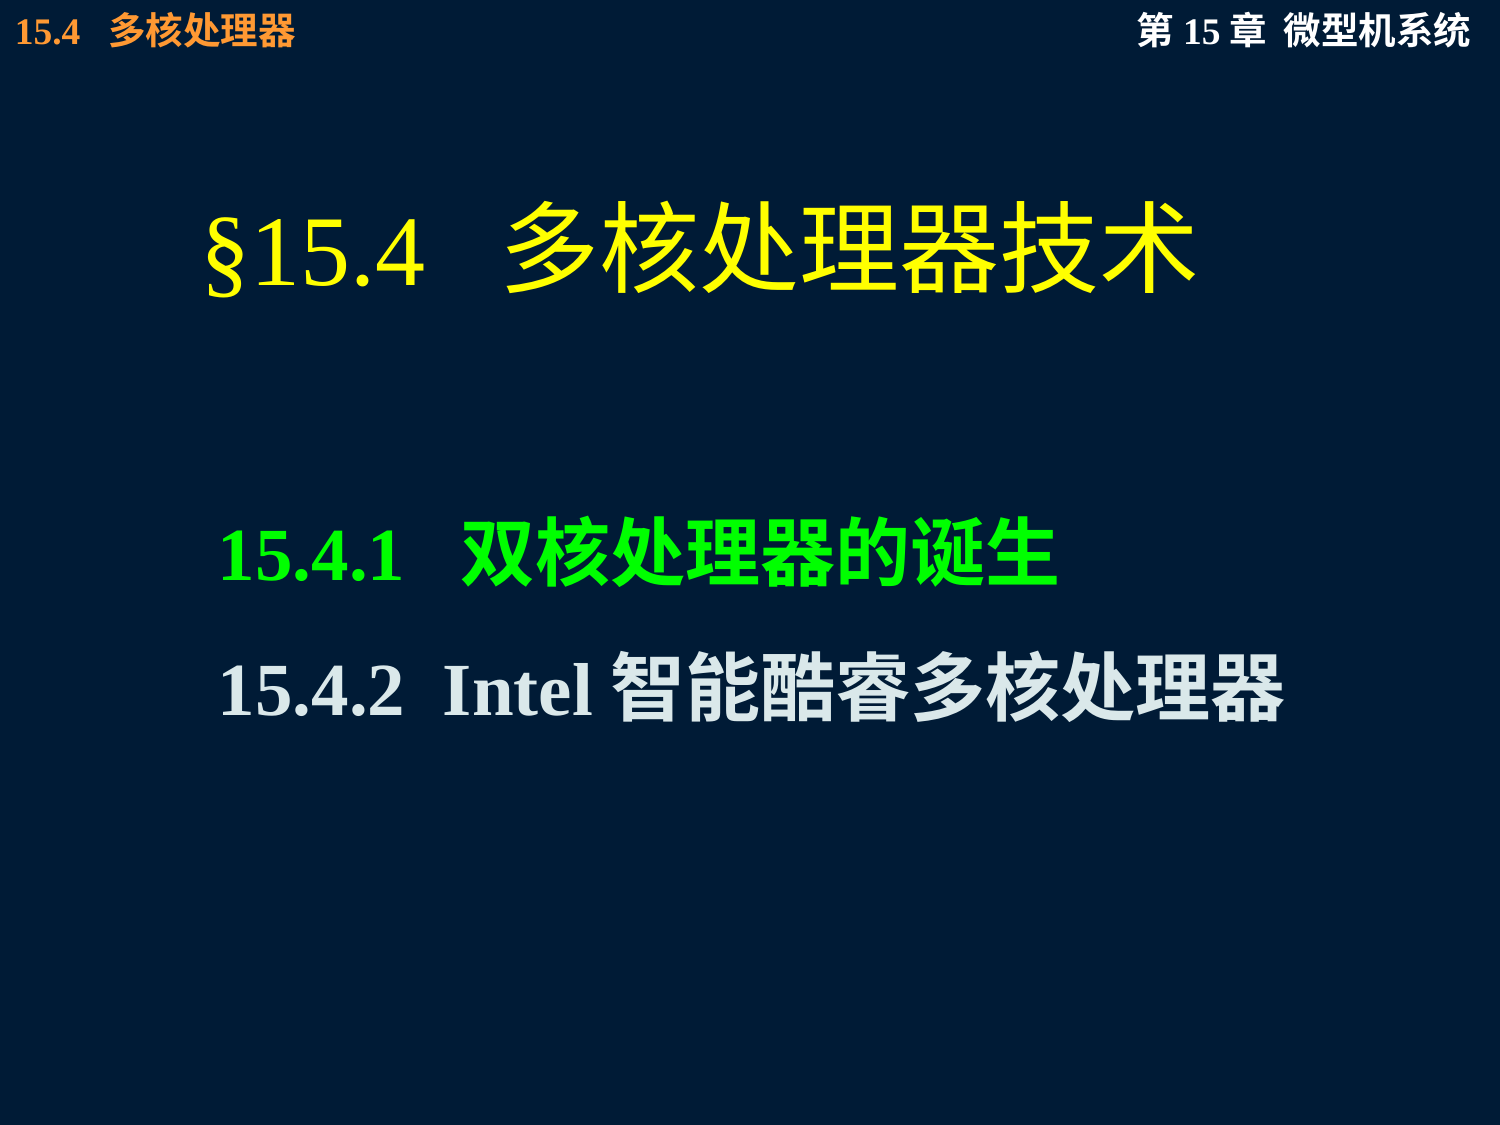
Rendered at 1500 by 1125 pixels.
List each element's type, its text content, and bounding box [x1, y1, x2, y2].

title §15.4 多核处理器技术 [0, 161, 1400, 330]
text_box 15.4.1 双核处理器的诞生 15.4.2 Intel智能酷睿多核处理器 [203, 453, 1356, 738]
